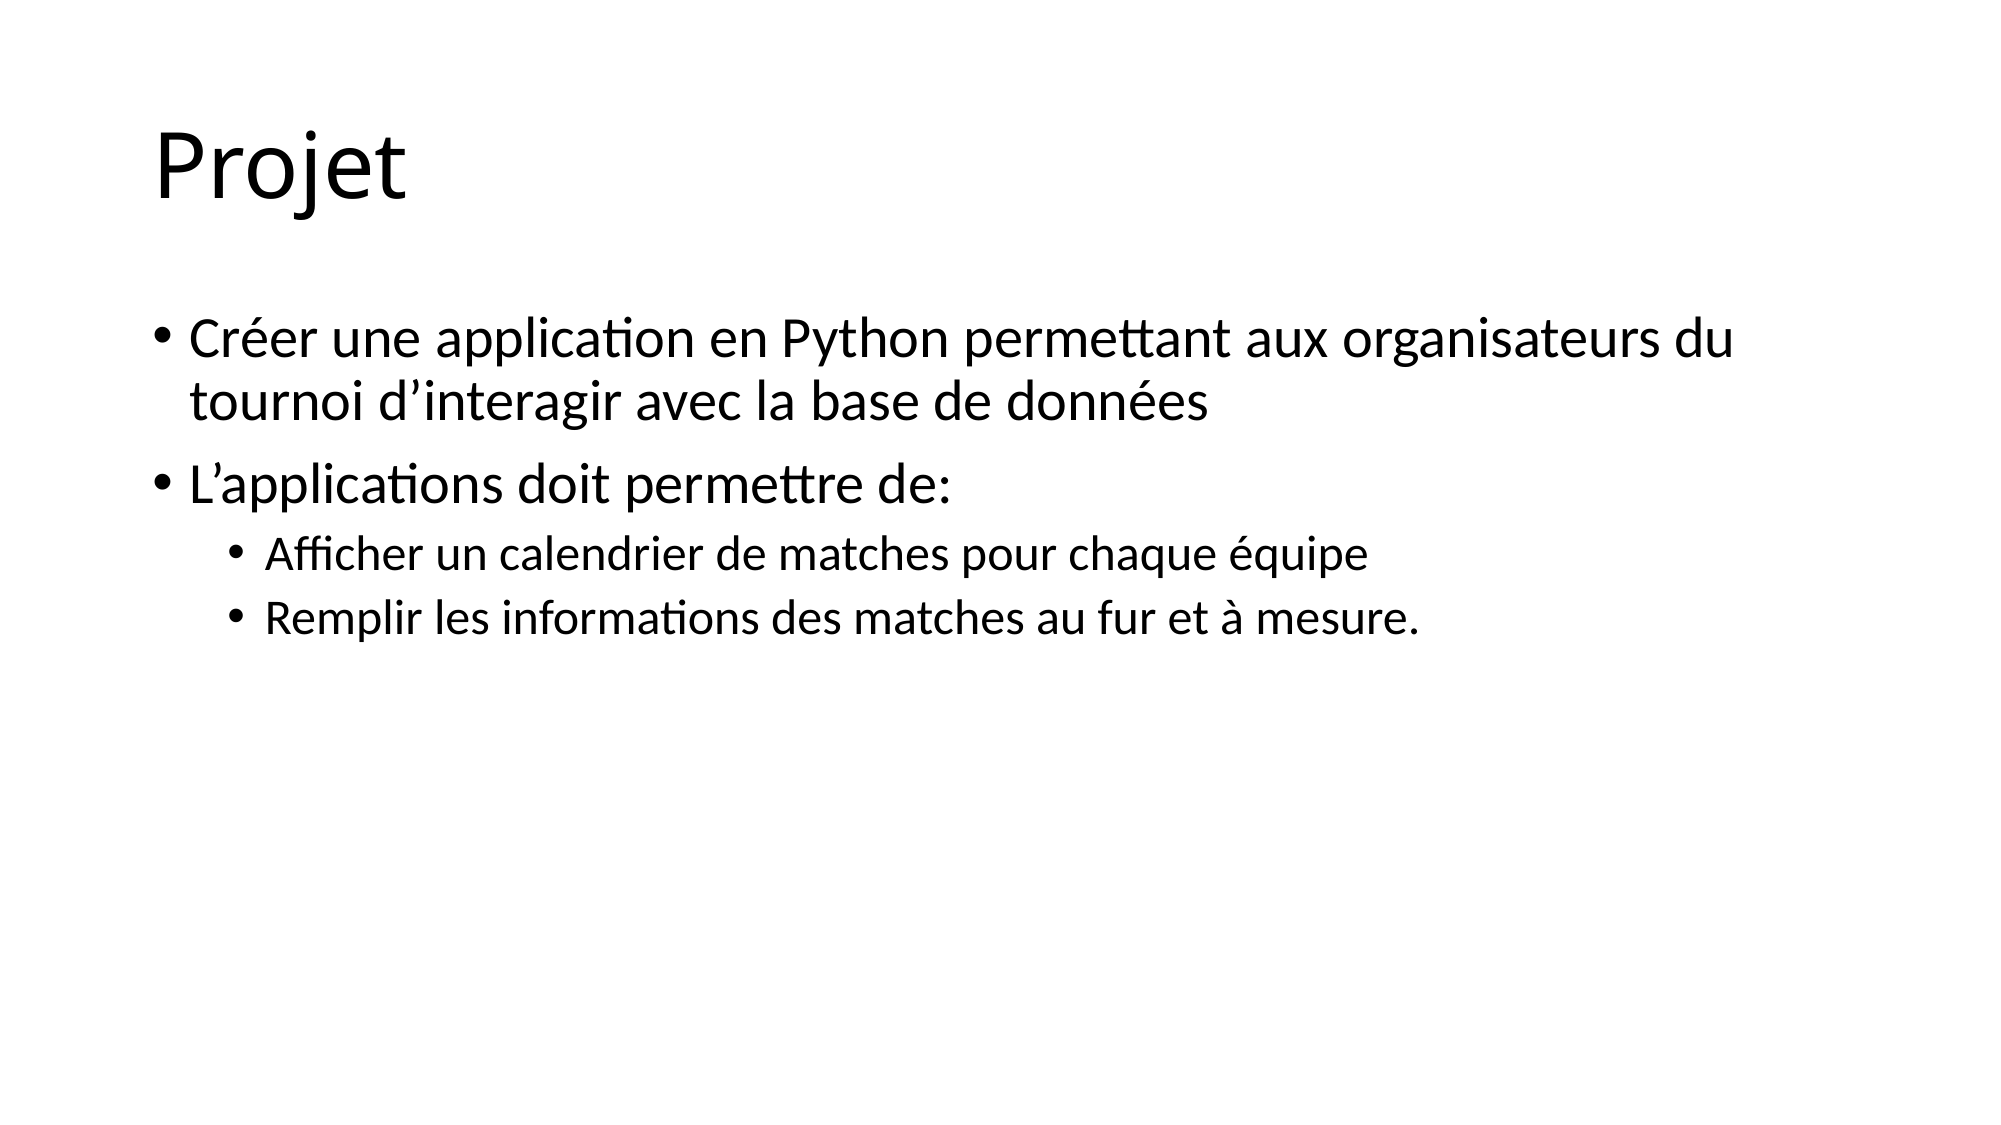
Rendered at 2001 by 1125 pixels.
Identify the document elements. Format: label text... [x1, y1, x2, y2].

list Créer une application en Python permettant aux organisateurs du tournoi d’interagir avec la base de données L’applications doit permettre de: Afficher un calendrier de matches pour chaque équipe Remplir les informations des matches au fur et à mesure. [137, 299, 1863, 1014]
title Projet [137, 59, 1863, 278]
